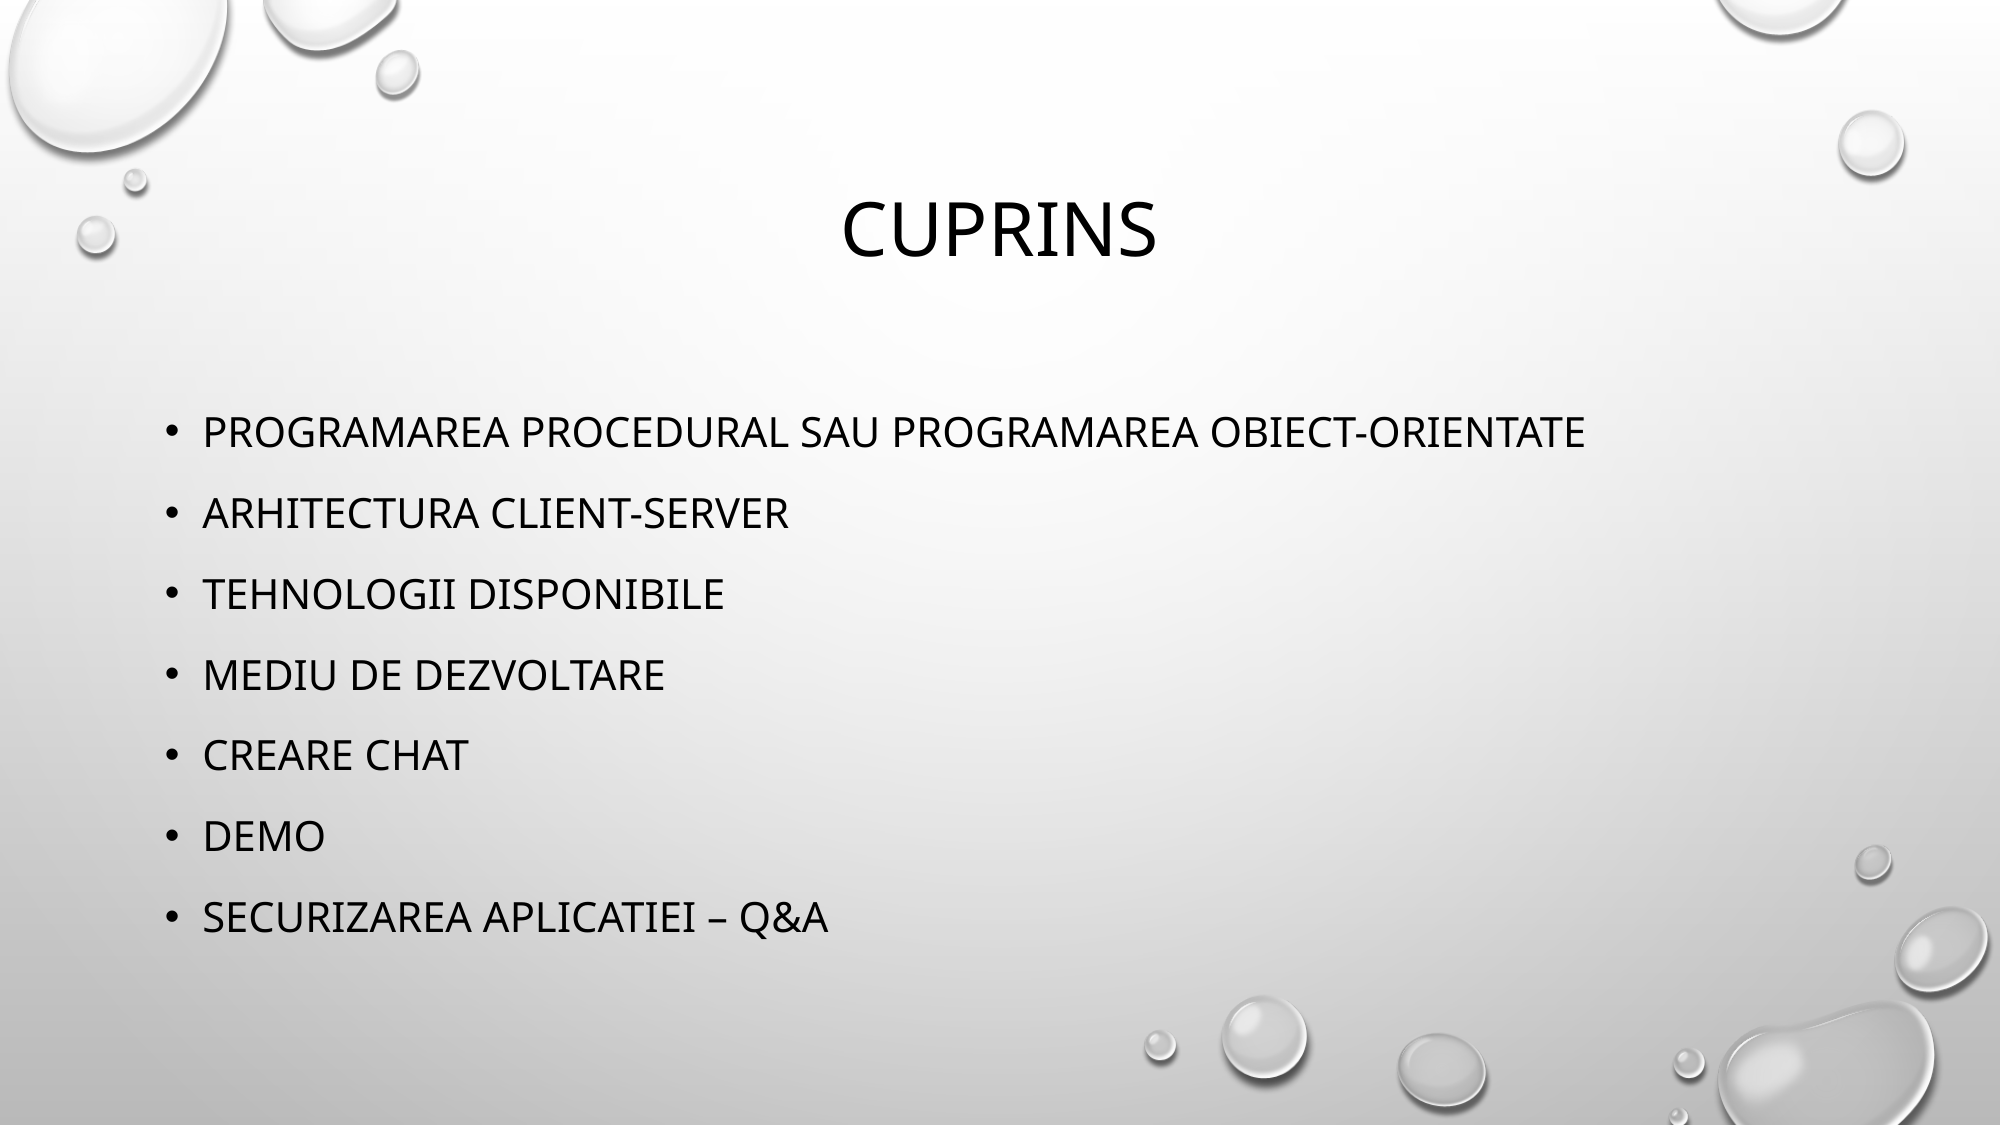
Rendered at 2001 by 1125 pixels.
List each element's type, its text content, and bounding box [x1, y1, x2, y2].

title Cuprins [149, 101, 1851, 364]
list Programarea procedural sau programarea obiect-orientate Arhitectura client-server Tehnologii disponibile Mediu de dezvoltare Creare chat Demo Securizarea aplicatiei – Q&A [149, 388, 1850, 950]
picture [0, 0, 2000, 1125]
